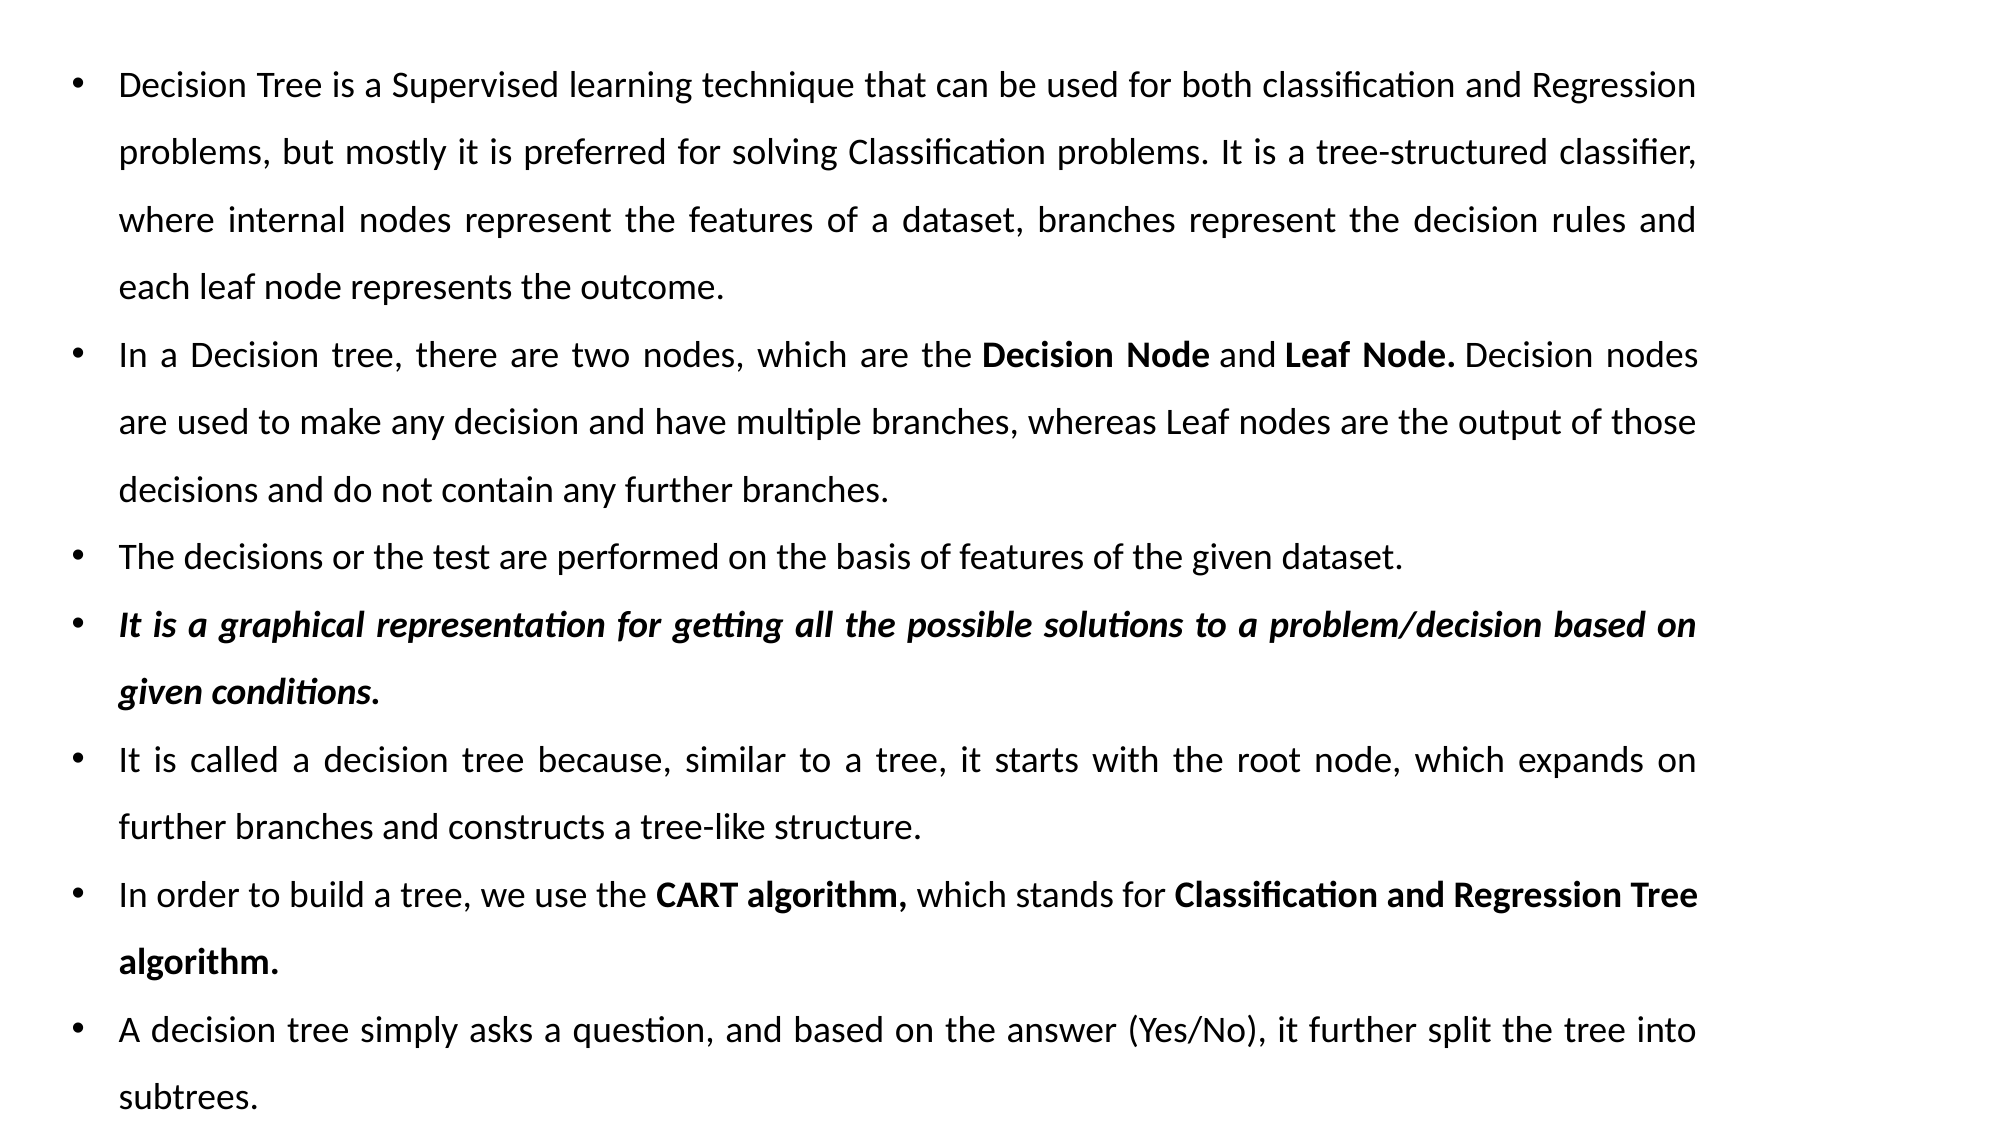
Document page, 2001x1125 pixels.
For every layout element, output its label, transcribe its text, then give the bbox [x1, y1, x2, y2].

text_box Decision Tree is a Supervised learning technique that can be used for both classification and Regression problems, but mostly it is preferred for solving Classification problems. It is a tree-structured classifier, where internal nodes represent the features of a dataset, branches represent the decision rules and each leaf node represents the outcome. In a Decision tree, there are two nodes, which are the Decision Node and Leaf Node. Decision nodes are used to make any decision and have multiple branches, whereas Leaf nodes are the output of those decisions and do not contain any further branches. The decisions or the test are performed on the basis of features of the given dataset. It is a graphical representation for getting all the possible solutions to a problem/decision based on given conditions. It is called a decision tree because, similar to a tree, it starts with the root node, which expands on further branches and constructs a tree-like structure. In order to build a tree, we use the CART algorithm, which stands for Classification and Regression Tree algorithm. A decision tree simply asks a question, and based on the answer (Yes/No), it further split the tree into subtrees. [56, 29, 1714, 1125]
